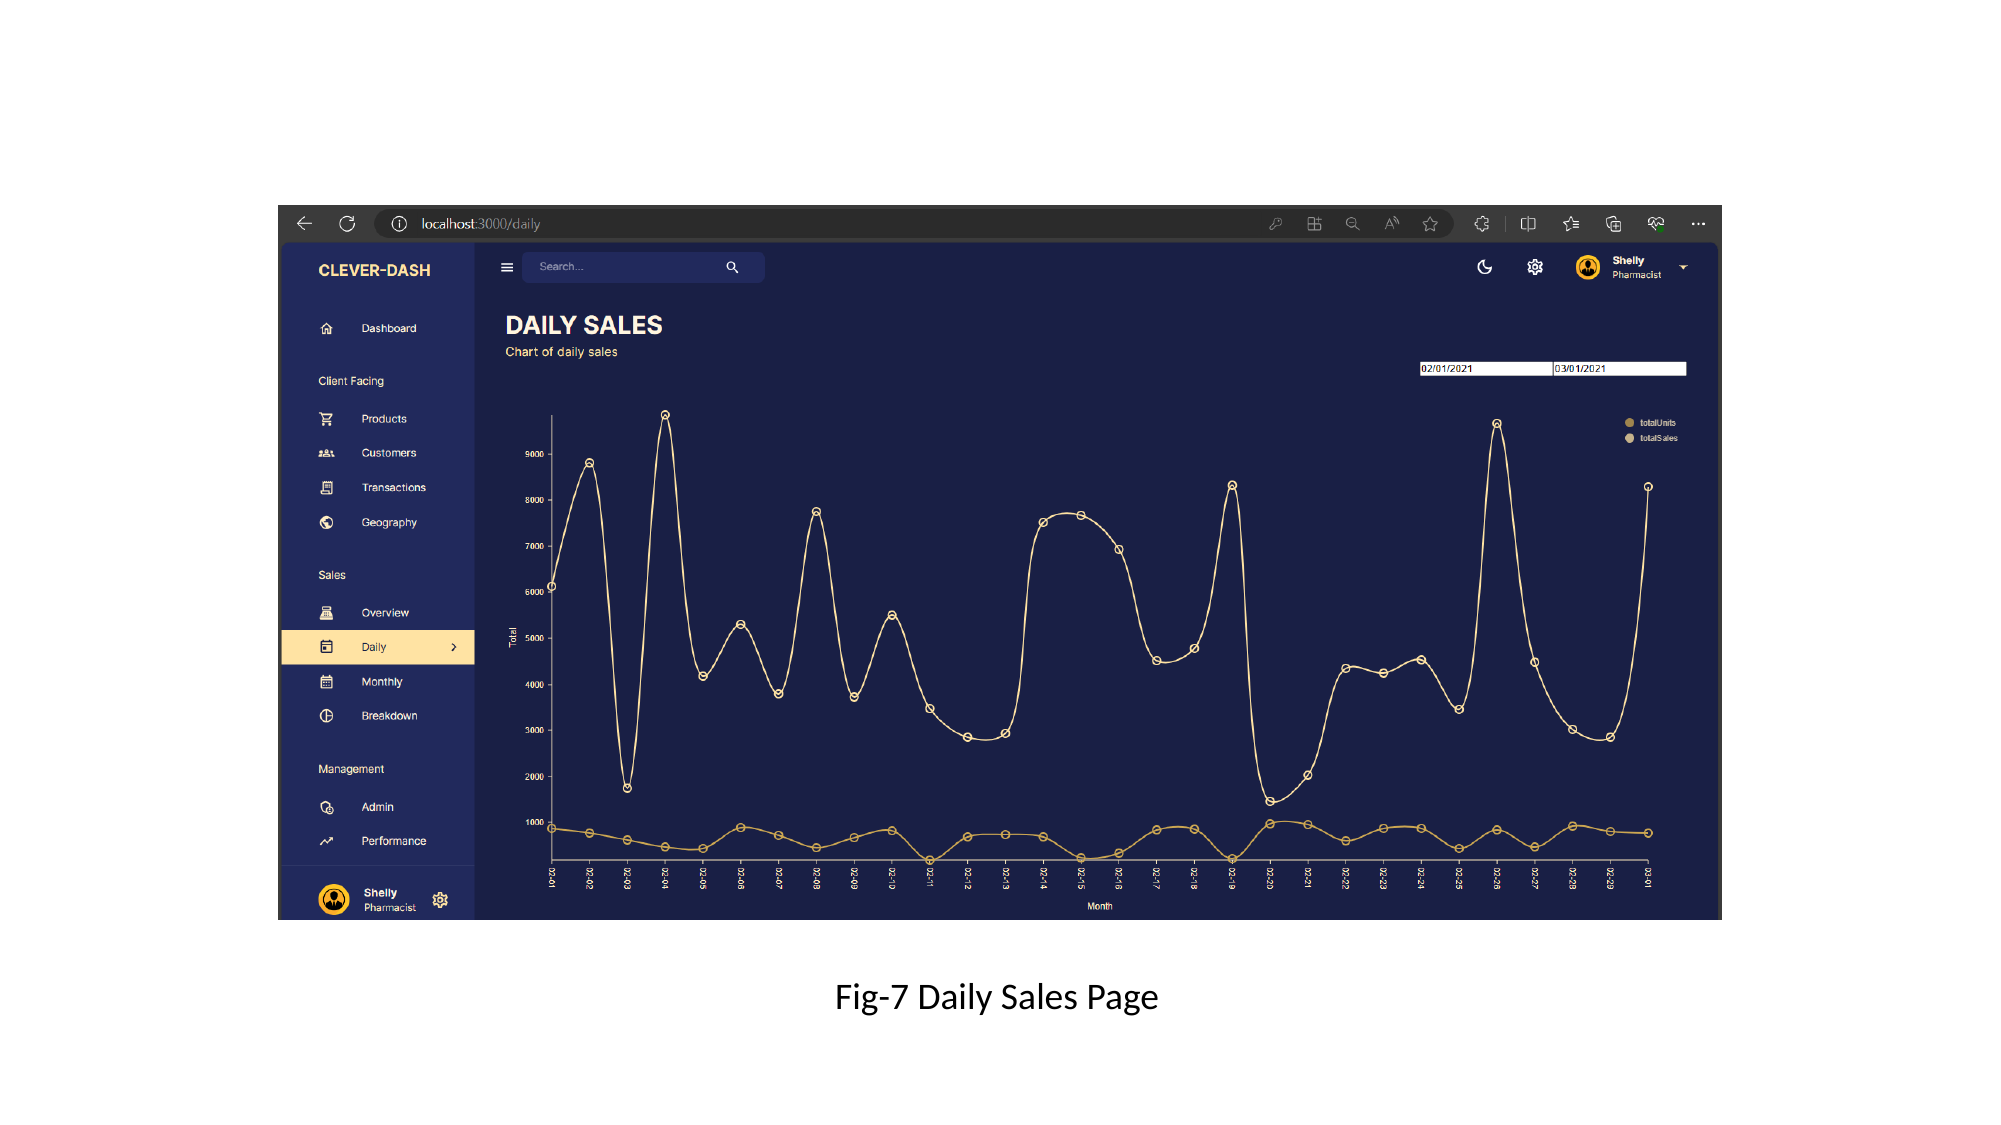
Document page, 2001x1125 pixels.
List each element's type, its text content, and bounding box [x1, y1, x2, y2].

text_box Fig-7 Daily Sales Page [820, 964, 1175, 1025]
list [278, 205, 1722, 920]
